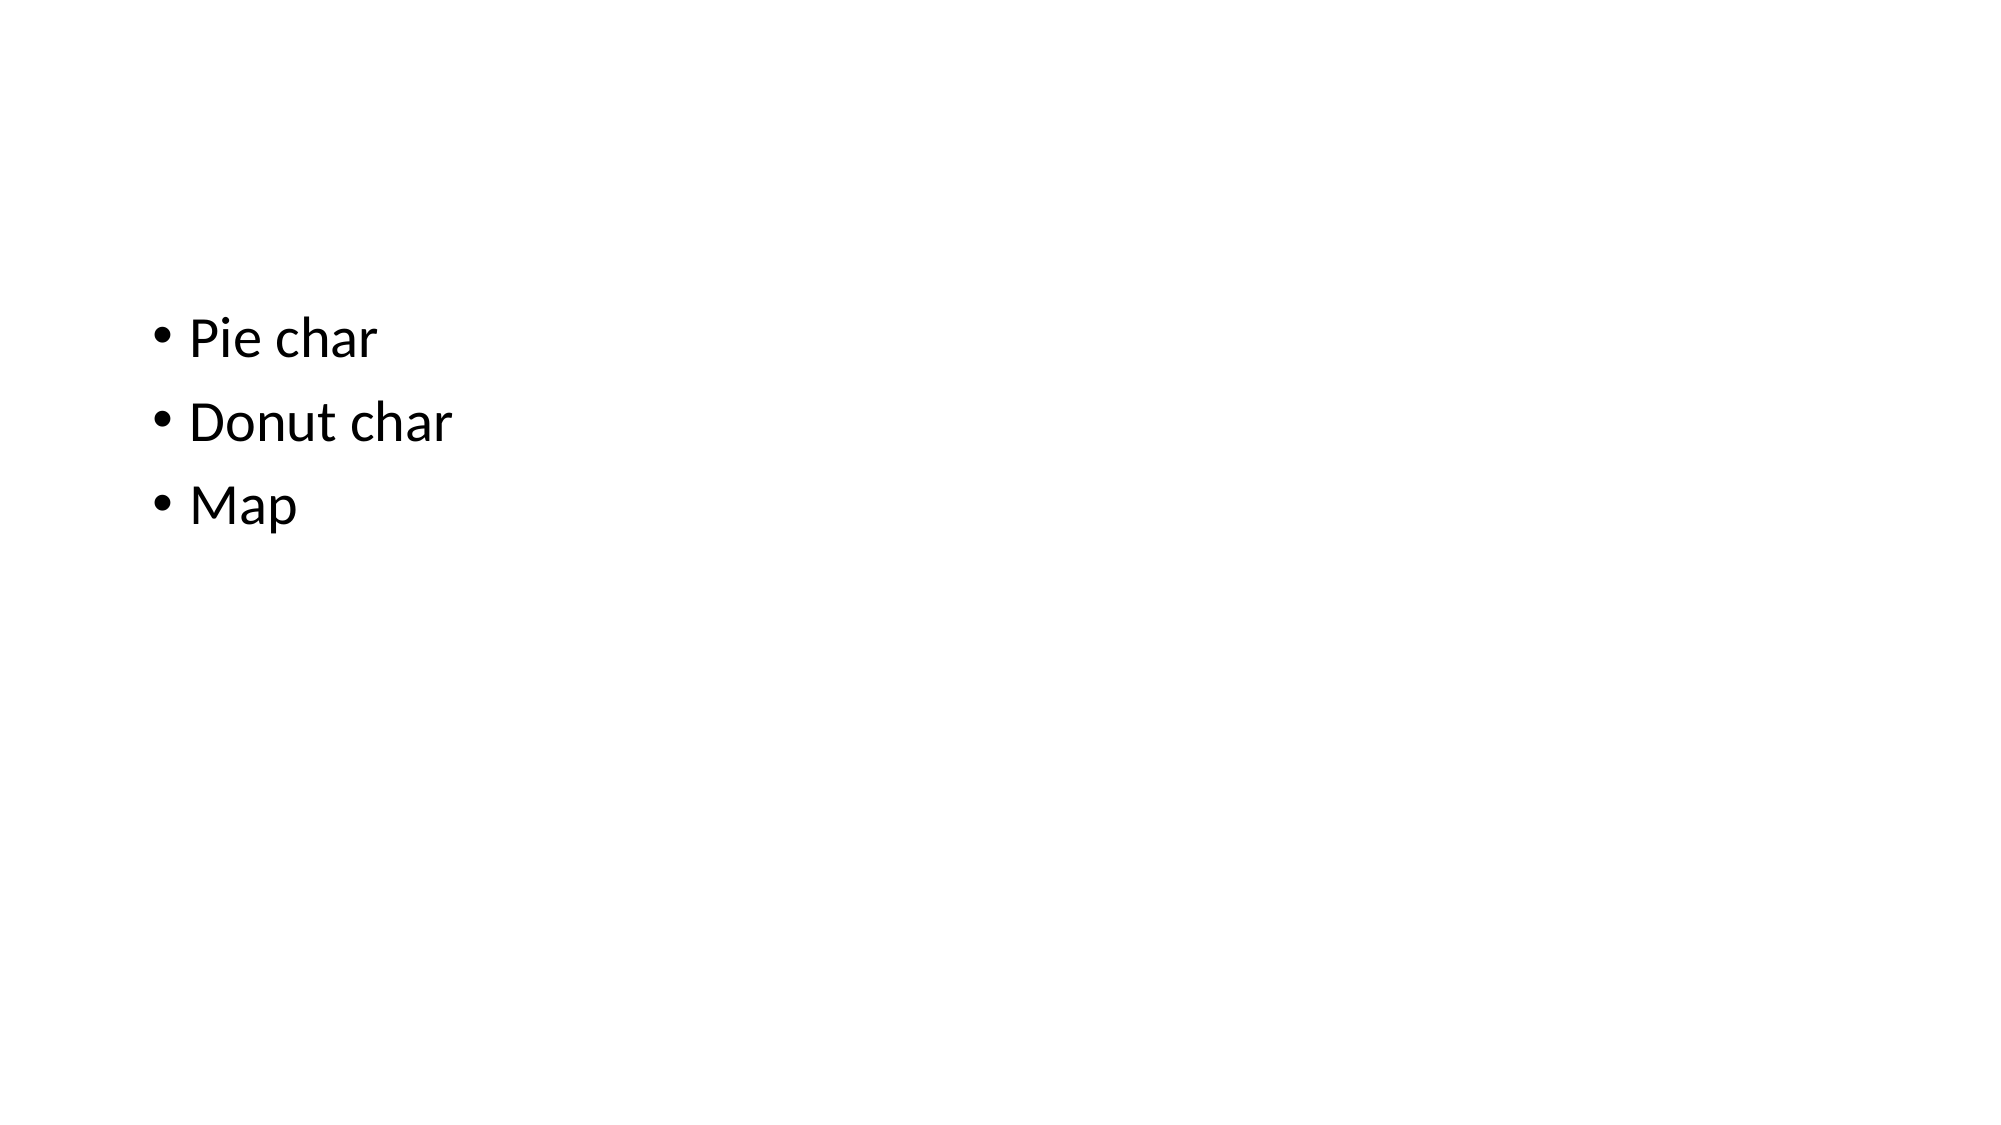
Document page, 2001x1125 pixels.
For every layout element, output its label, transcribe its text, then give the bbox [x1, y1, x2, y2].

list Pie char Donut char Map [137, 299, 1863, 1014]
